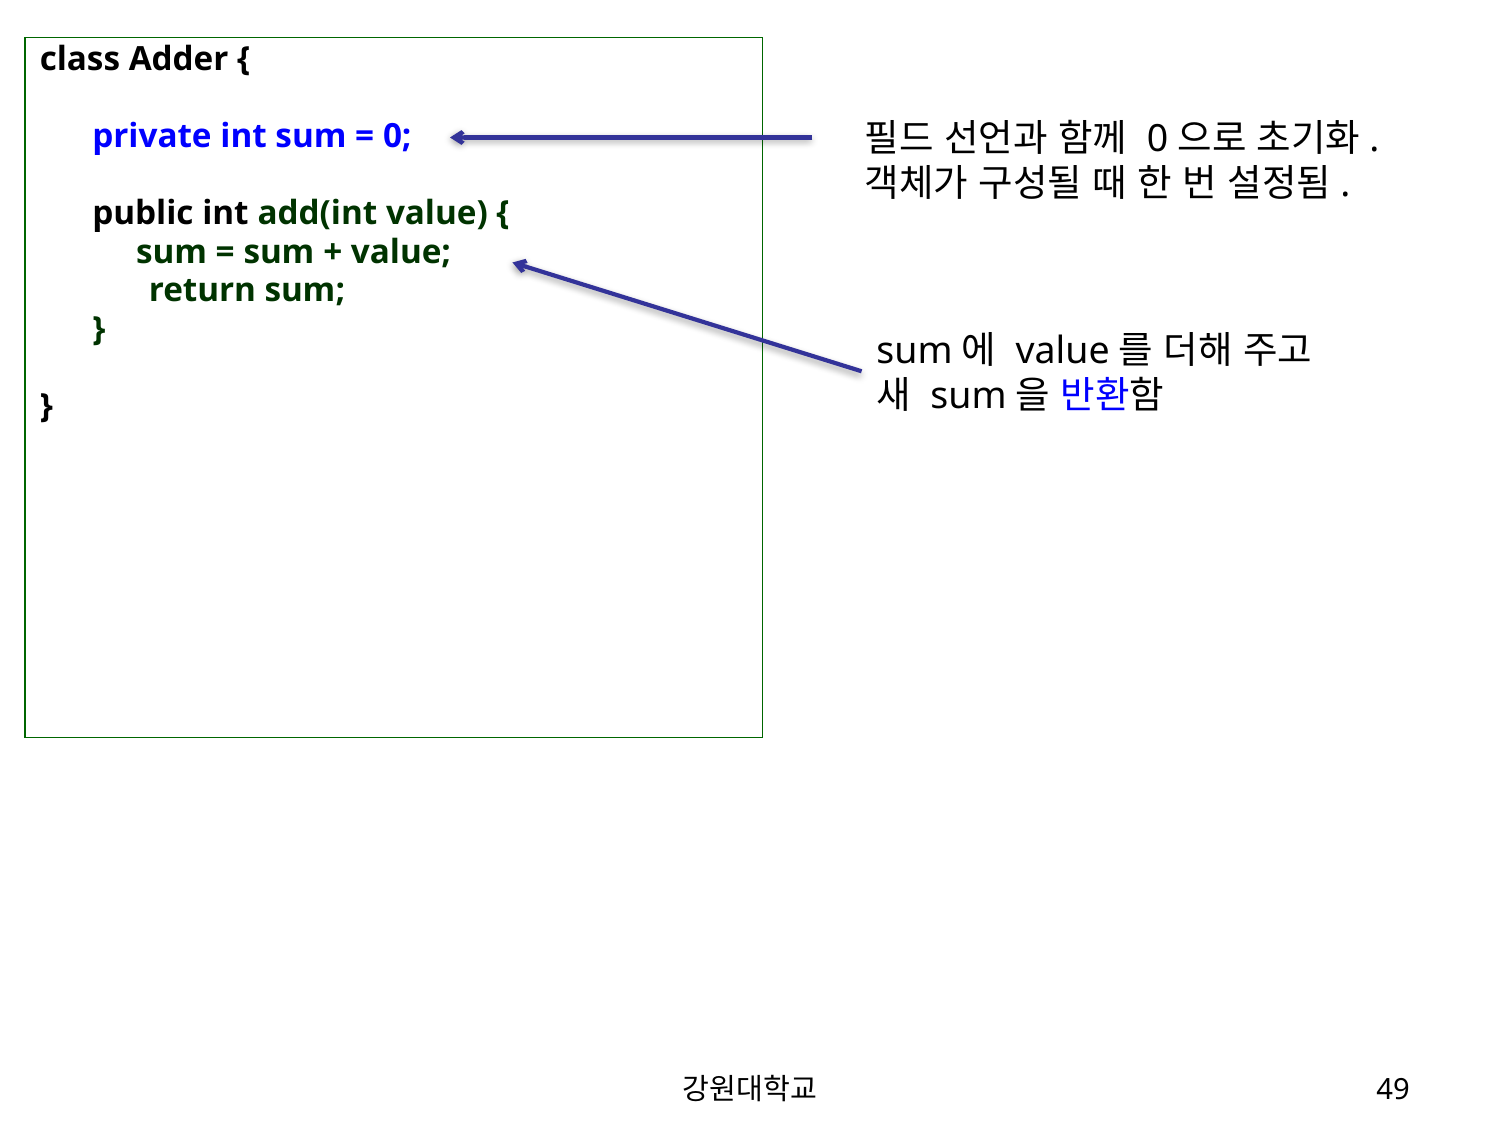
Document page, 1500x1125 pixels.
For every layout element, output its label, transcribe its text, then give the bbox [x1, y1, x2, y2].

slide_number 49 [1074, 1062, 1426, 1103]
list class Adder { private int sum = 0; public int add(int value) { sum = sum + value; return sum; } } [24, 37, 763, 738]
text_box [512, 262, 863, 373]
text_box 필드 선언과 함께 0으로 초기화. 객체가 구성될 때 한 번 설정됨. [850, 106, 1395, 212]
text_box sum에 value를 더해 주고 새 sum을 반환함 [861, 318, 1338, 424]
footer 강원대학교 [512, 1062, 988, 1103]
